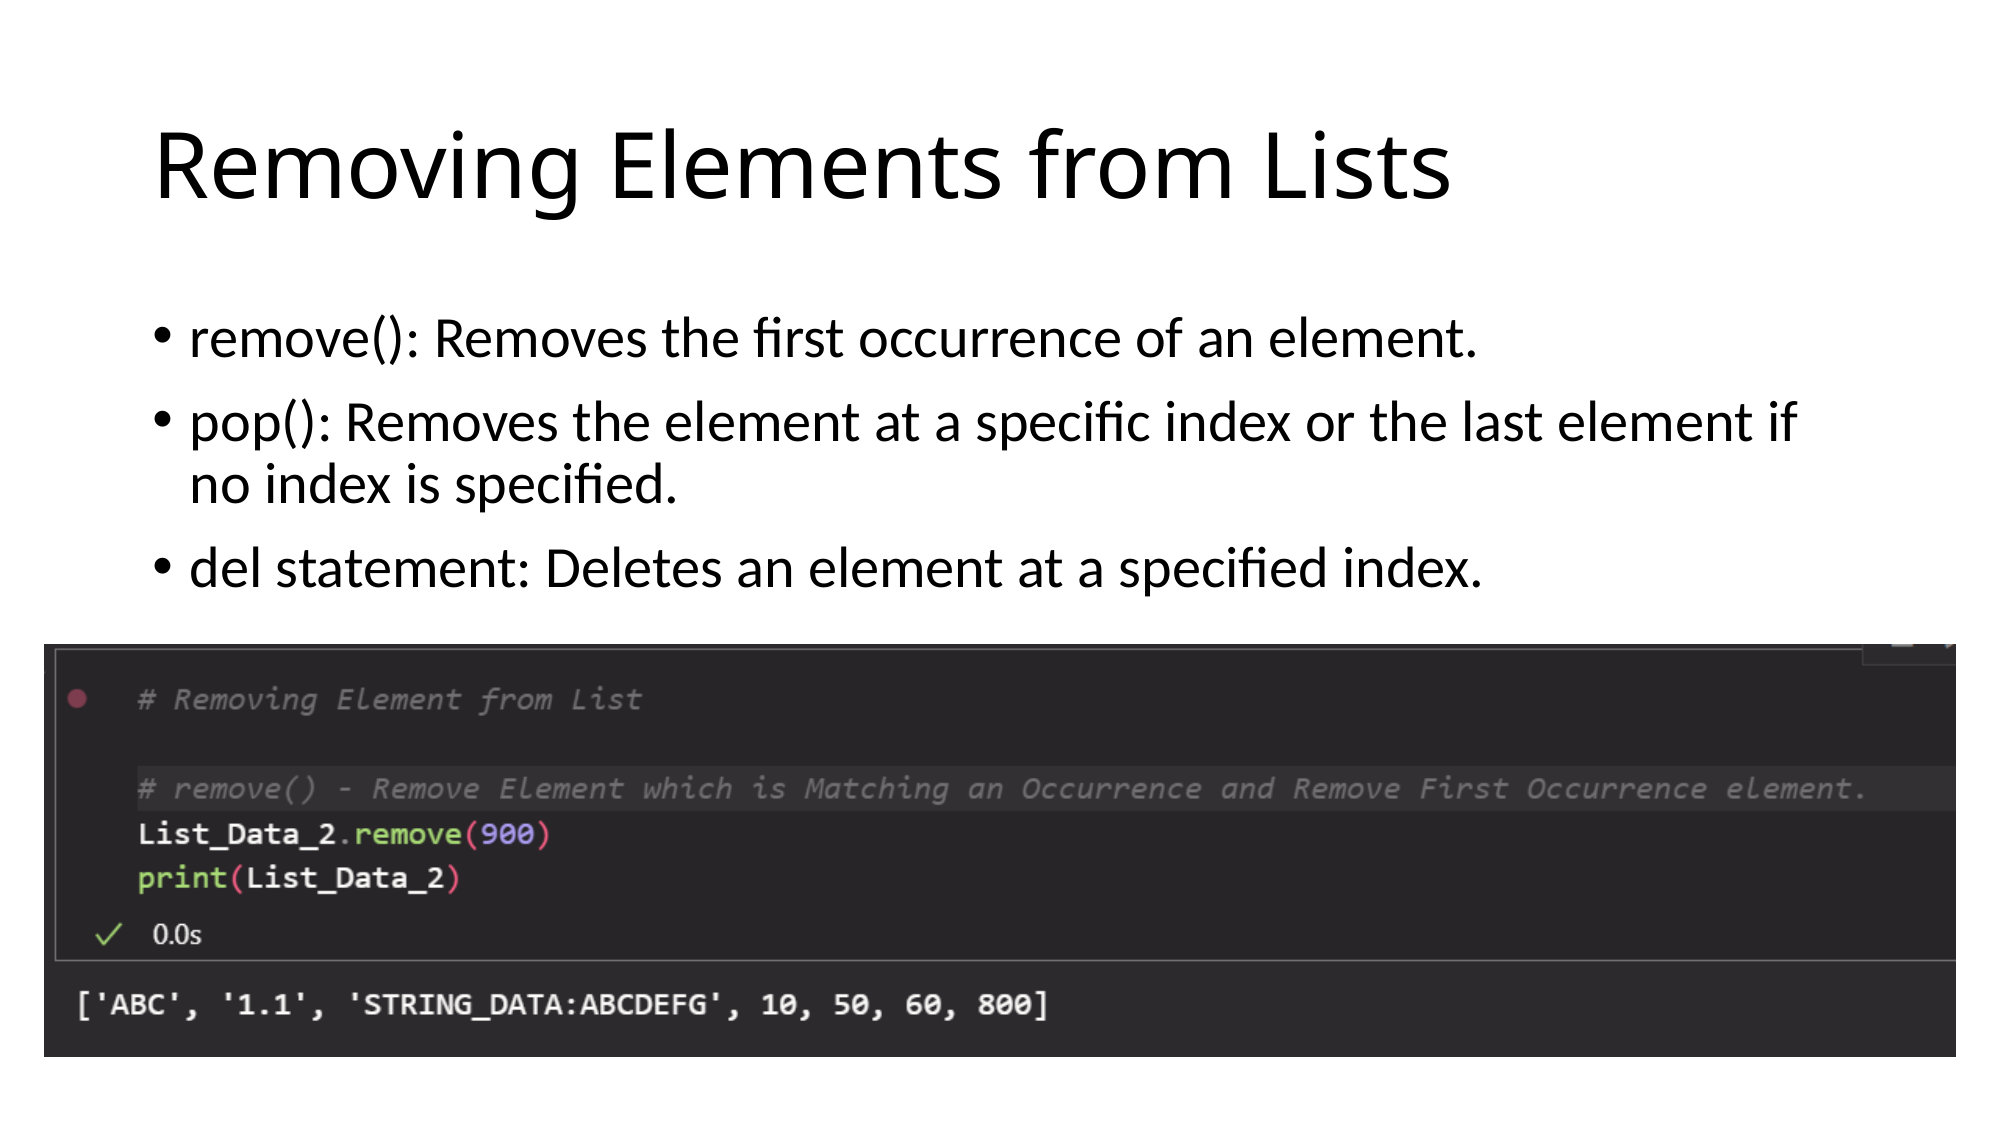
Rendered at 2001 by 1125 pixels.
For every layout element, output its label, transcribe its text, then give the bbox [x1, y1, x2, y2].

picture [44, 644, 1956, 1057]
title Removing Elements from Lists [137, 59, 1863, 278]
list remove(): Removes the first occurrence of an element. pop(): Removes the element at a specific index or the last element if no index is specified. del statement: Deletes an element at a specified index. [137, 299, 1863, 644]
